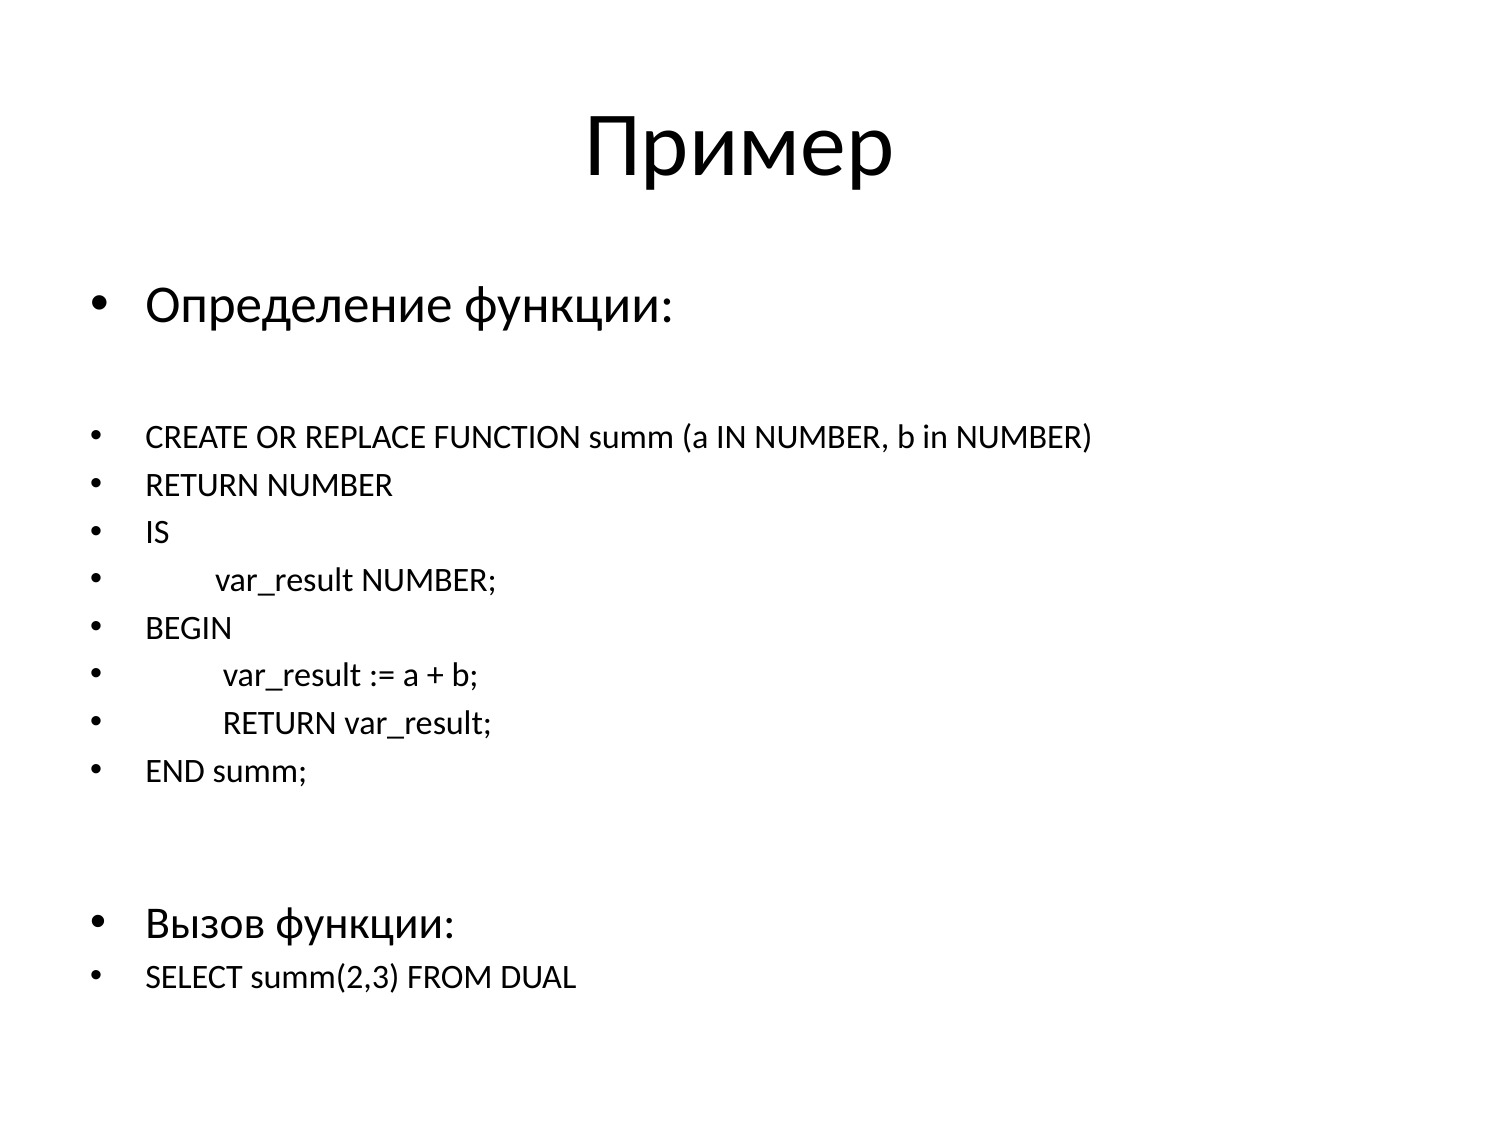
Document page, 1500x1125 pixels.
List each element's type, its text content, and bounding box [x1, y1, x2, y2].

list Определение функции: CREATE OR REPLACE FUNCTION summ (a IN NUMBER, b in NUMBER) RETURN NUMBER IS var_result NUMBER; BEGIN var_result := a + b; RETURN var_result; END summ; Вызов функции: SELECT summ(2,3) FROM DUAL [75, 262, 1425, 1005]
title Пример [75, 45, 1425, 233]
